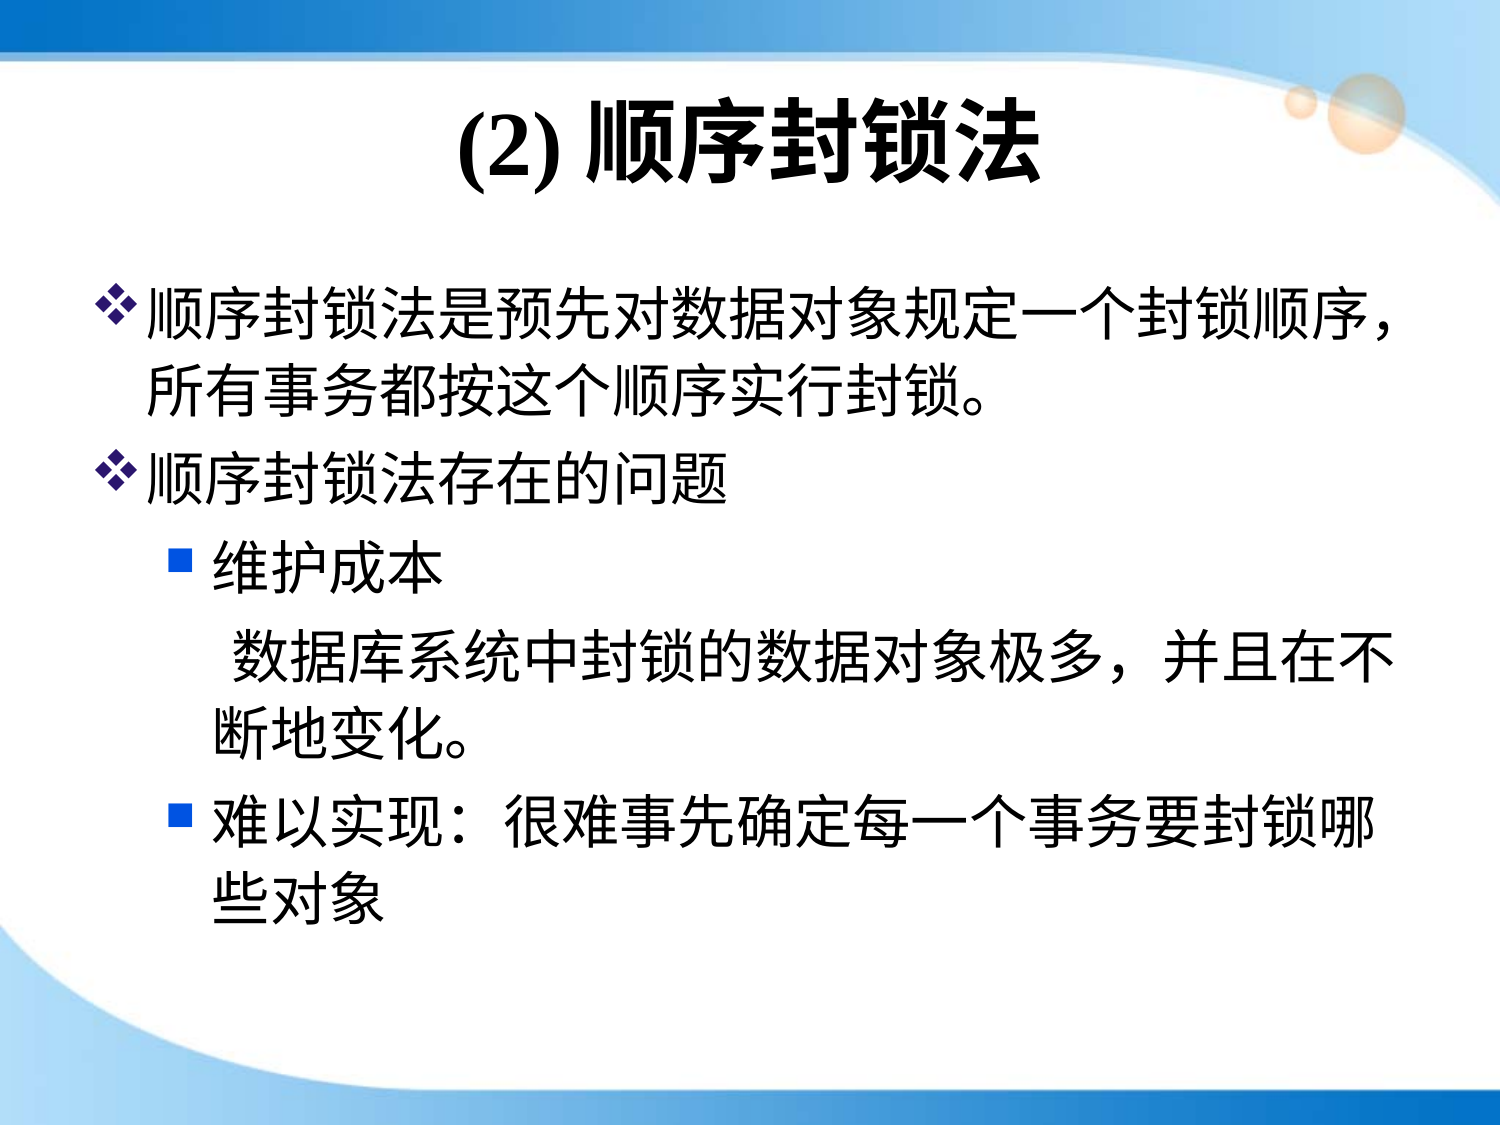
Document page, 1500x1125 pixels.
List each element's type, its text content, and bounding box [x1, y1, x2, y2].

list 顺序封锁法是预先对数据对象规定一个封锁顺序，所有事务都按这个顺序实行封锁。 顺序封锁法存在的问题 维护成本 数据库系统中封锁的数据对象极多，并且在不断地变化。 难以实现：很难事先确定每一个事务要封锁哪些对象 [75, 262, 1425, 1005]
title (2)顺序封锁法 [75, 45, 1425, 233]
picture [0, 0, 1500, 1125]
